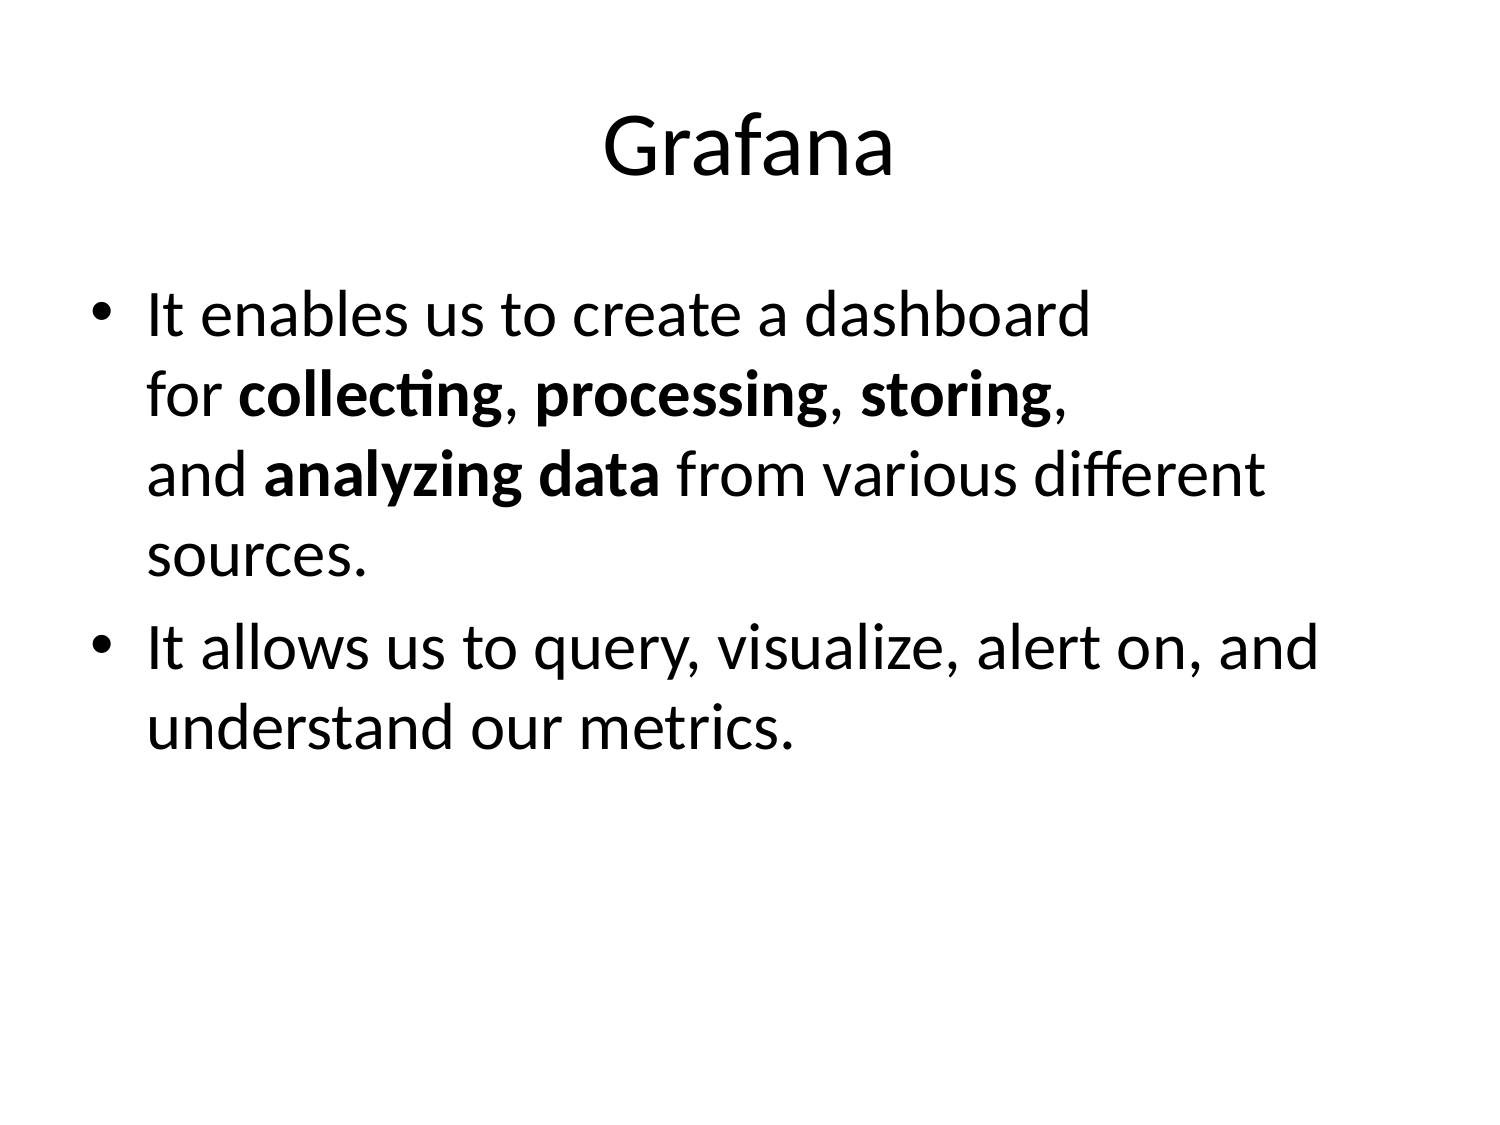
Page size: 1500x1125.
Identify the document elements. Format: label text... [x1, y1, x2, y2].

title Grafana [75, 45, 1425, 233]
list It enables us to create a dashboard for collecting, processing, storing, and analyzing data from various different sources. It allows us to query, visualize, alert on, and understand our metrics. [75, 262, 1425, 1005]
